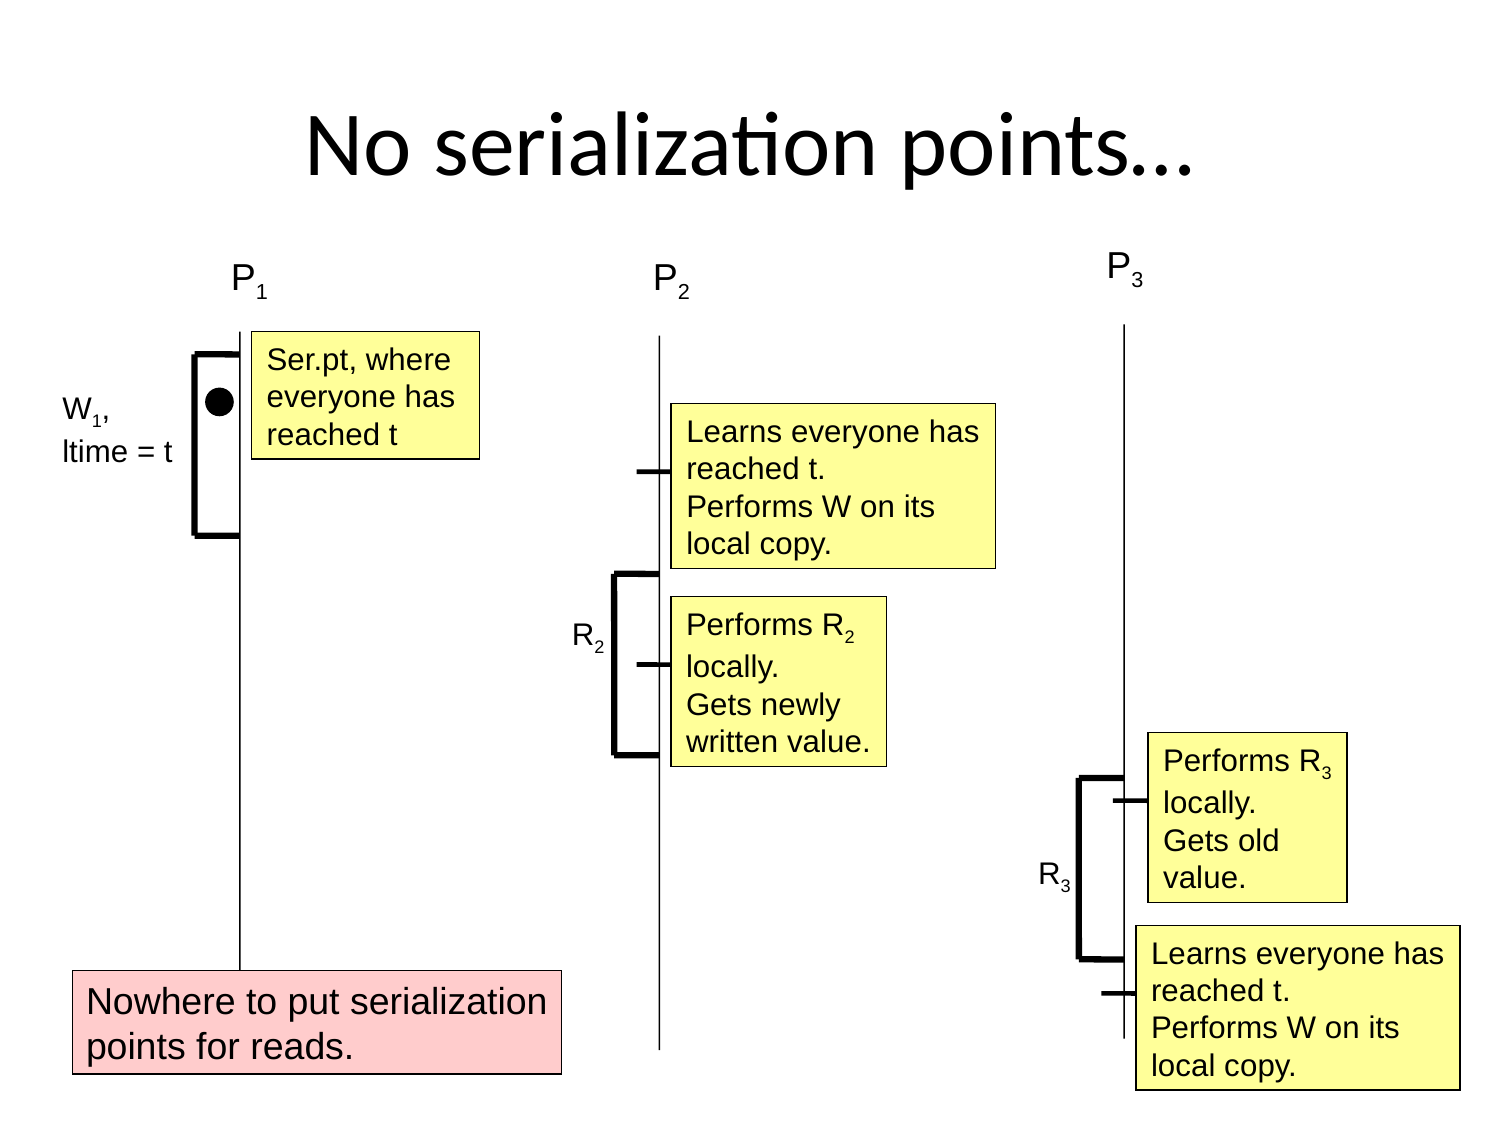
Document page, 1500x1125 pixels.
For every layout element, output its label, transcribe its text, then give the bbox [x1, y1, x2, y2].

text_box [613, 244, 707, 1051]
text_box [636, 403, 997, 571]
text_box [636, 596, 888, 764]
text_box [1021, 233, 1462, 1093]
text_box Nowhere to put serialization points for reads. [72, 970, 562, 1075]
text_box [46, 244, 481, 1047]
text_box R2 [558, 607, 608, 702]
title No serialization points… [75, 45, 1425, 233]
